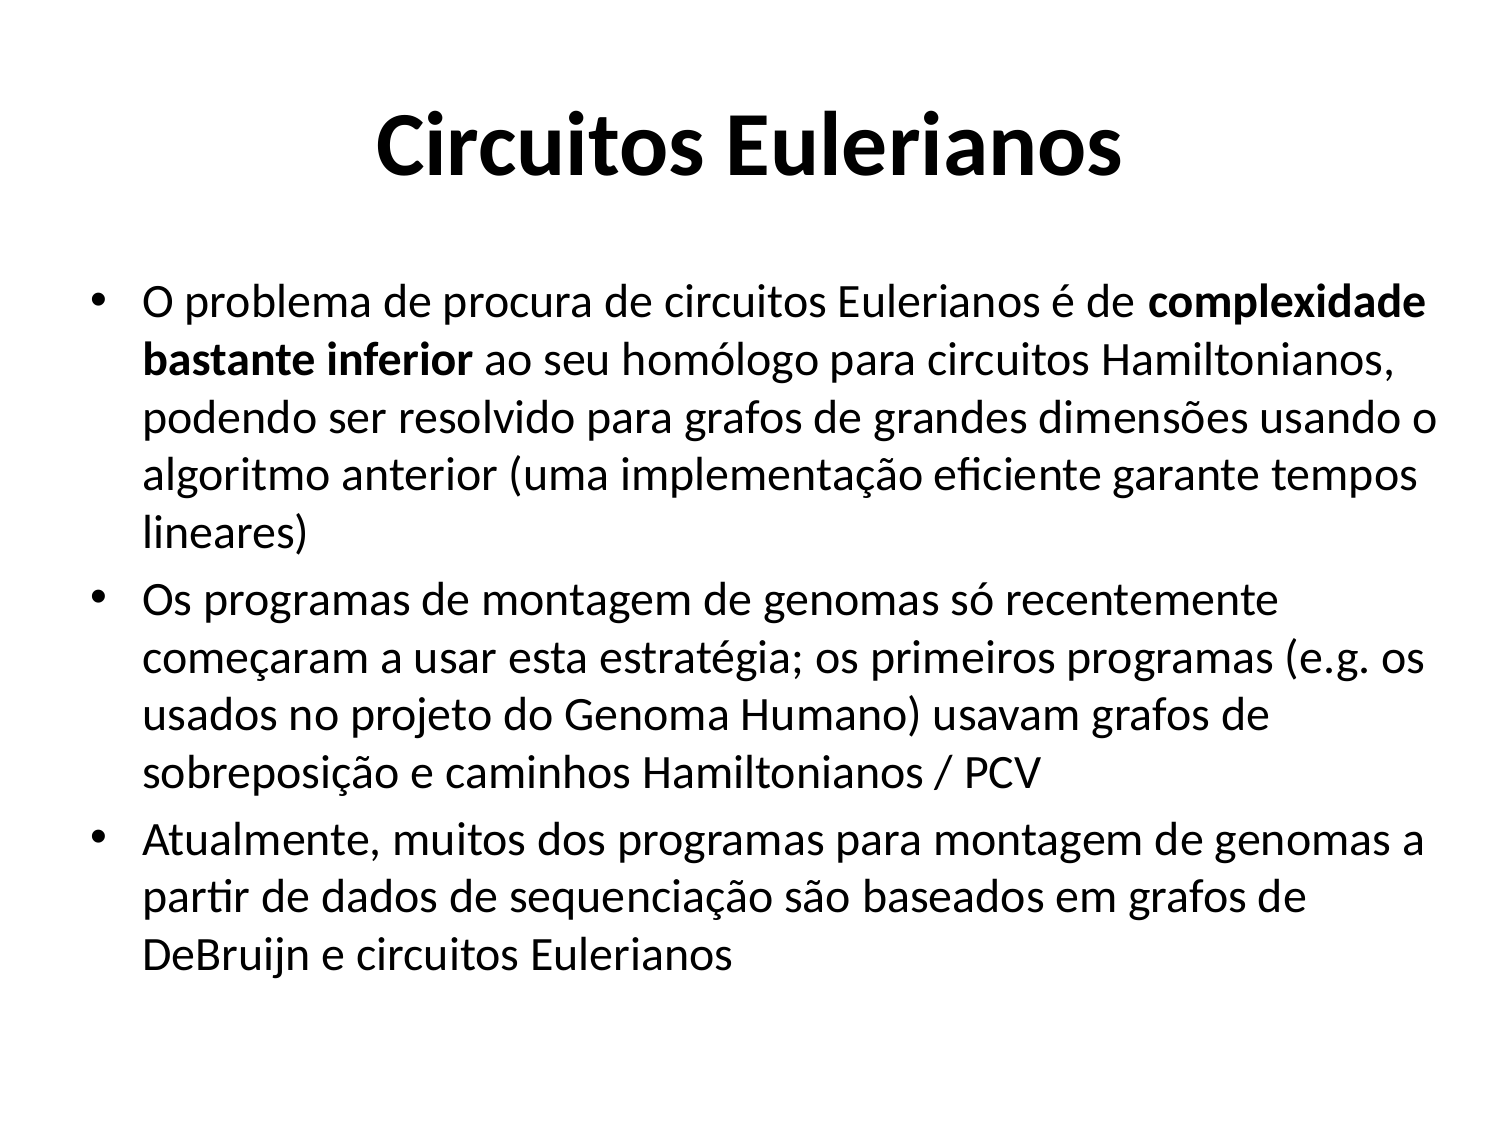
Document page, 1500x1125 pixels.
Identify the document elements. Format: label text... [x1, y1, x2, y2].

title Circuitos Eulerianos [75, 45, 1425, 233]
list O problema de procura de circuitos Eulerianos é de complexidade bastante inferior ao seu homólogo para circuitos Hamiltonianos, podendo ser resolvido para grafos de grandes dimensões usando o algoritmo anterior (uma implementação eficiente garante tempos lineares) Os programas de montagem de genomas só recentemente começaram a usar esta estratégia; os primeiros programas (e.g. os usados no projeto do Genoma Humano) usavam grafos de sobreposição e caminhos Hamiltonianos / PCV Atualmente, muitos dos programas para montagem de genomas a partir de dados de sequenciação são baseados em grafos de DeBruijn e circuitos Eulerianos [75, 262, 1461, 1005]
